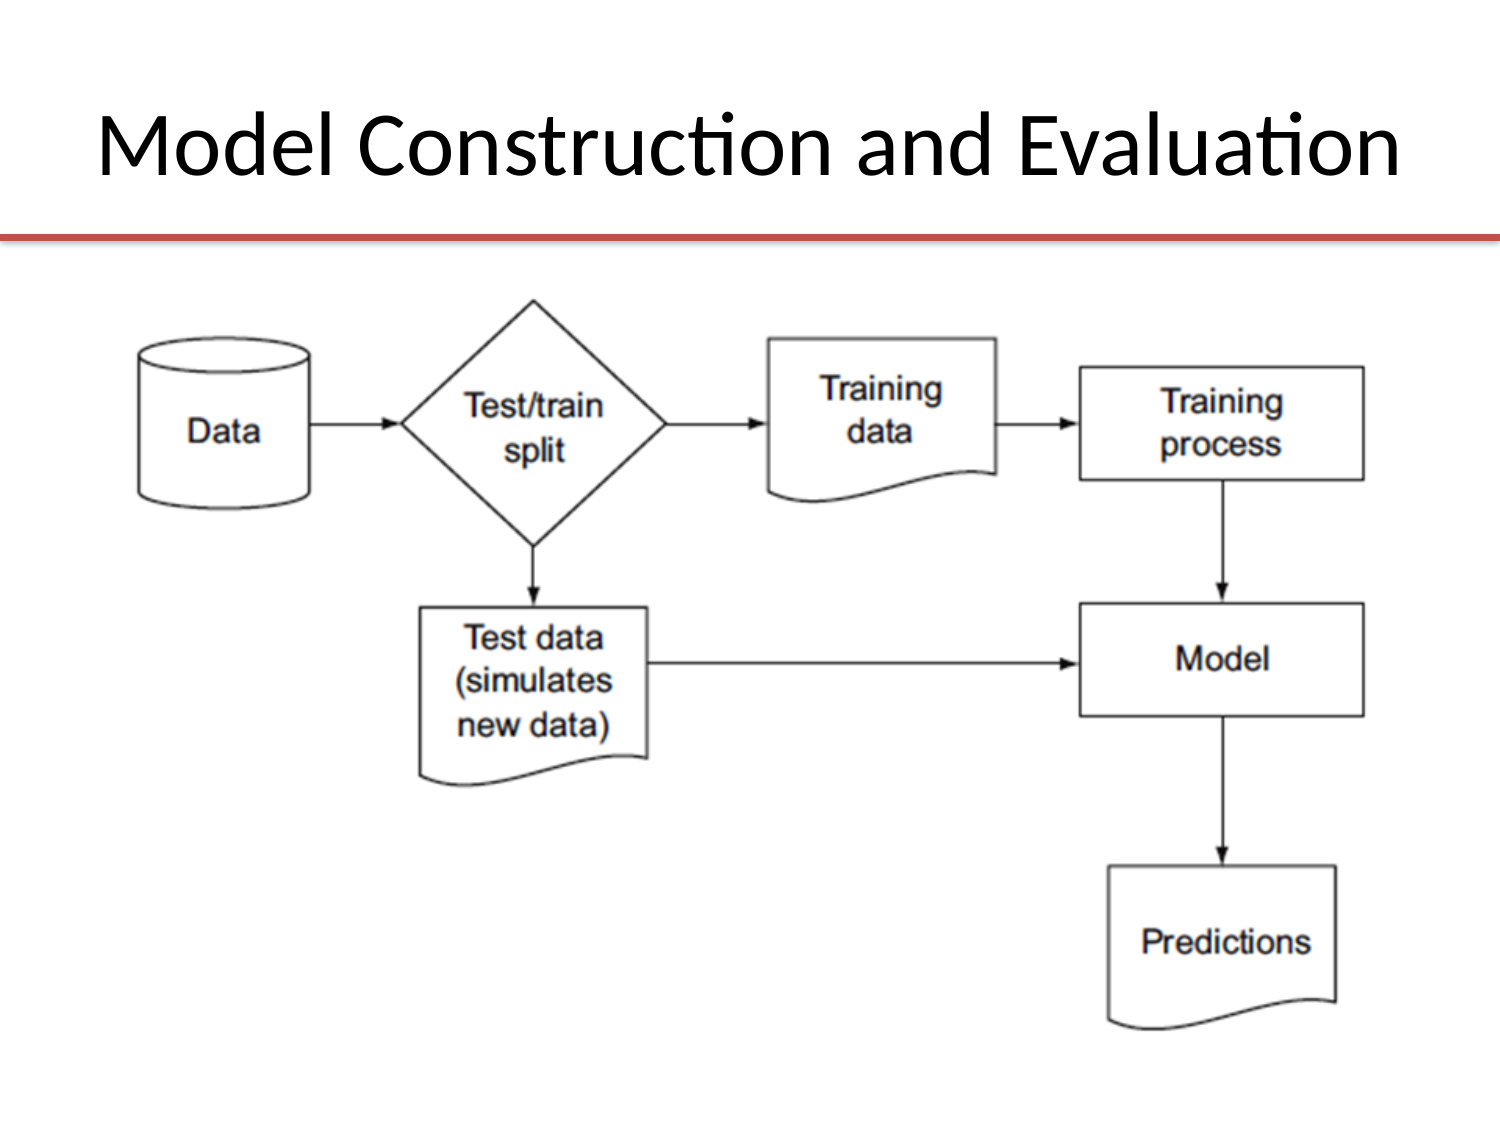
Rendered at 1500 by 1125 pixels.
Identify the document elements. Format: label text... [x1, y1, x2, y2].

title Model Construction and Evaluation [75, 45, 1425, 233]
picture [108, 262, 1384, 1040]
